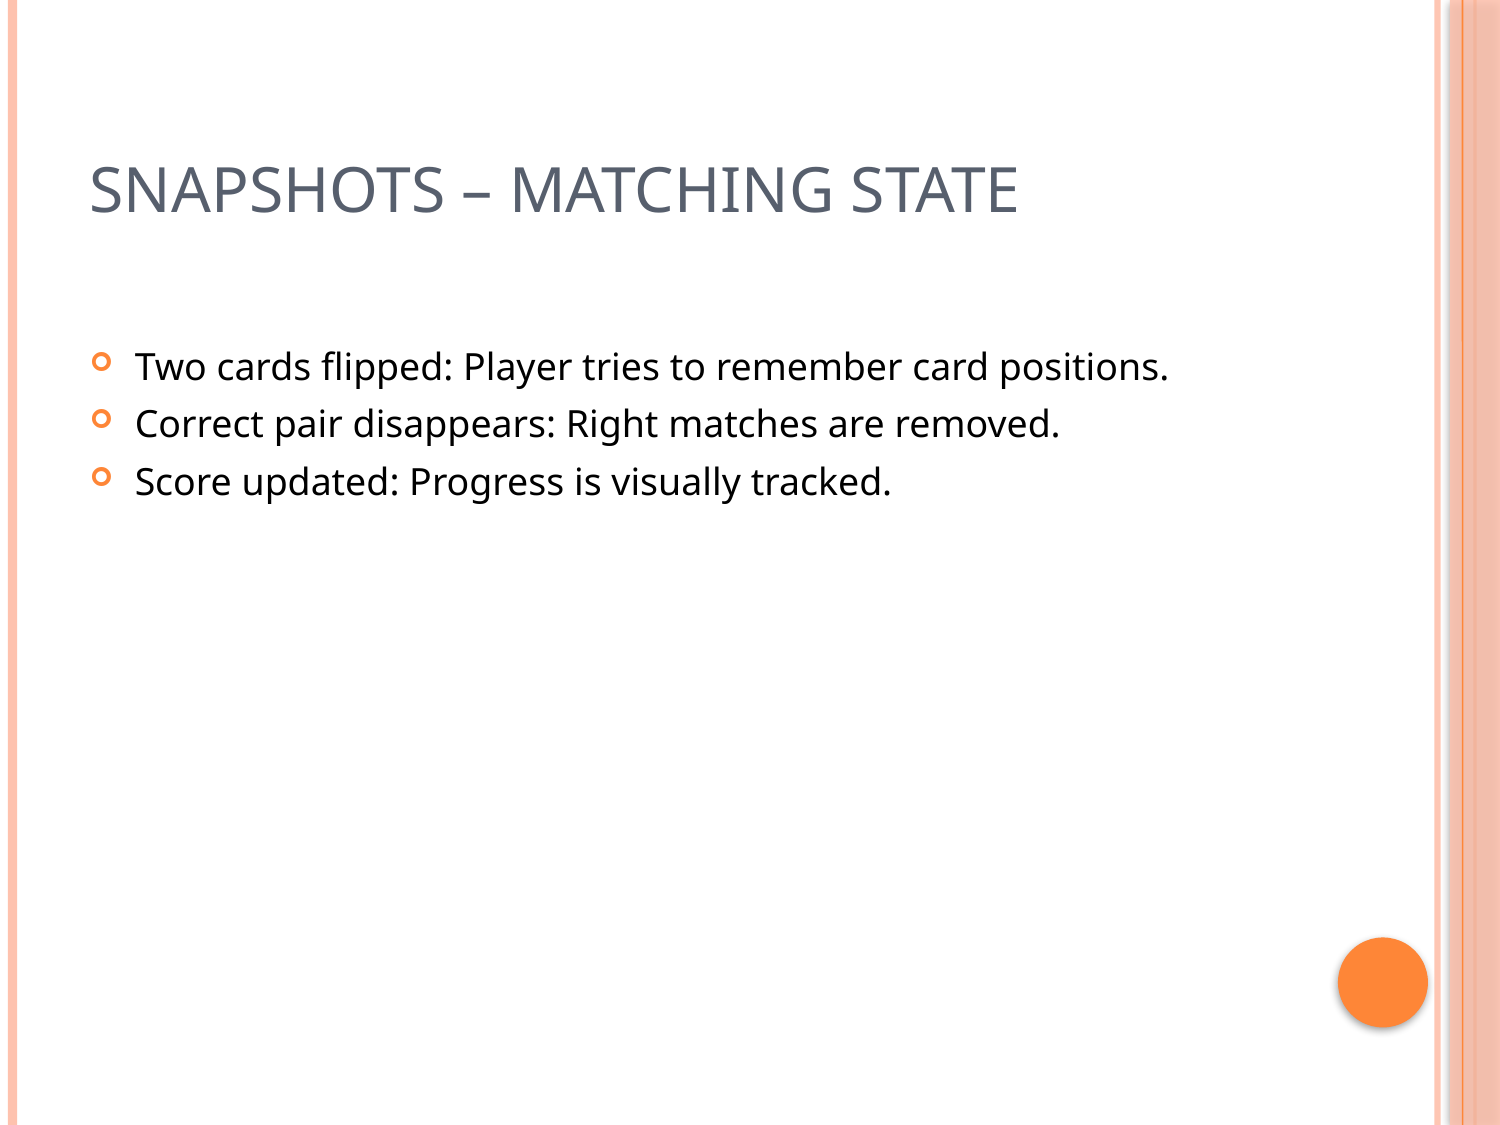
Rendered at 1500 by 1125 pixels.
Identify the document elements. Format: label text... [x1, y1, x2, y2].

title Snapshots – Matching State [75, 45, 1300, 233]
list Two cards flipped: Player tries to remember card positions. Correct pair disappears: Right matches are removed. Score updated: Progress is visually tracked. [75, 262, 1300, 1062]
